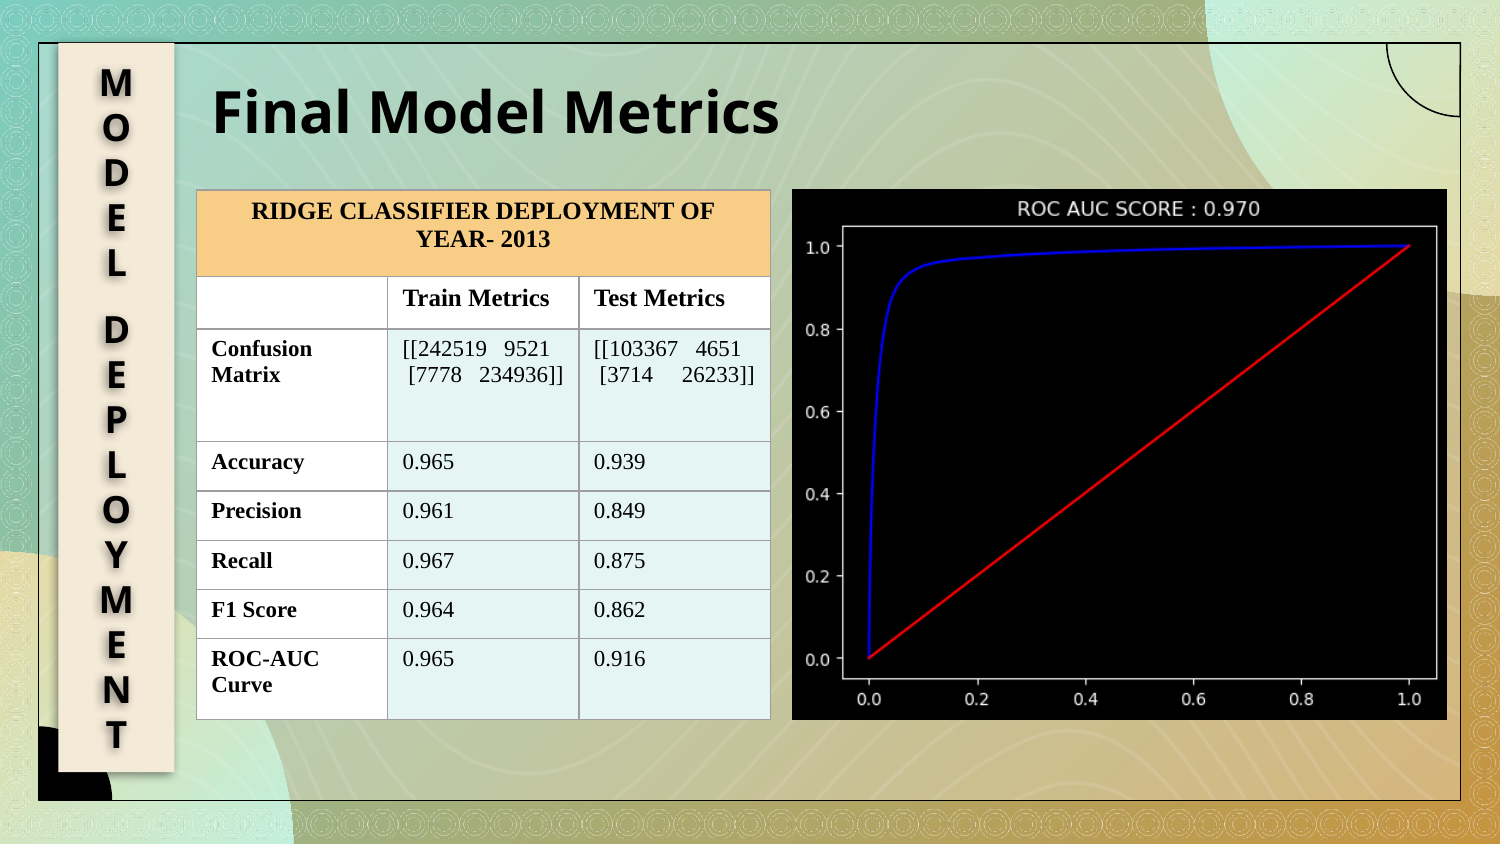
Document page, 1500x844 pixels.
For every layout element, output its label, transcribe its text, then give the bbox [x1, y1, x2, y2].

table_cell 0.875 [580, 541, 770, 589]
table_cell 0.939 [580, 442, 770, 490]
table_cell [197, 277, 387, 328]
table_cell 0.849 [580, 492, 770, 540]
table_cell [[103367 4651 [3714 26233]] [580, 330, 770, 441]
table_cell Confusion Matrix [197, 330, 387, 441]
table_cell Test Metrics [580, 277, 770, 328]
table_cell 0.967 [388, 541, 578, 589]
table_cell Recall [197, 541, 387, 589]
table_cell 0.964 [388, 590, 578, 638]
table_cell 0.916 [580, 639, 770, 719]
text_box [58, 42, 175, 194]
table_cell F1 Score [197, 590, 387, 638]
table_cell [[242519 9521 [7778 234936]] [388, 330, 578, 441]
table_header RIDGE CLASSIFIER DEPLOYMENT OF YEAR- 2013 [197, 191, 770, 276]
table_cell Train Metrics [388, 277, 578, 328]
picture [0, 4, 1500, 839]
table_cell Accuracy [197, 442, 387, 490]
title Final Model Metrics [196, 58, 1463, 151]
table_cell 0.965 [388, 639, 578, 719]
table_cell 0.965 [388, 442, 578, 490]
text_box M O D E L D E P L O Y M E N T [58, 196, 175, 619]
table_cell Precision [197, 492, 387, 540]
table_cell 0.961 [388, 492, 578, 540]
text_box [58, 627, 175, 773]
table_cell ROC-AUC Curve [197, 639, 387, 719]
table_cell 0.862 [580, 590, 770, 638]
